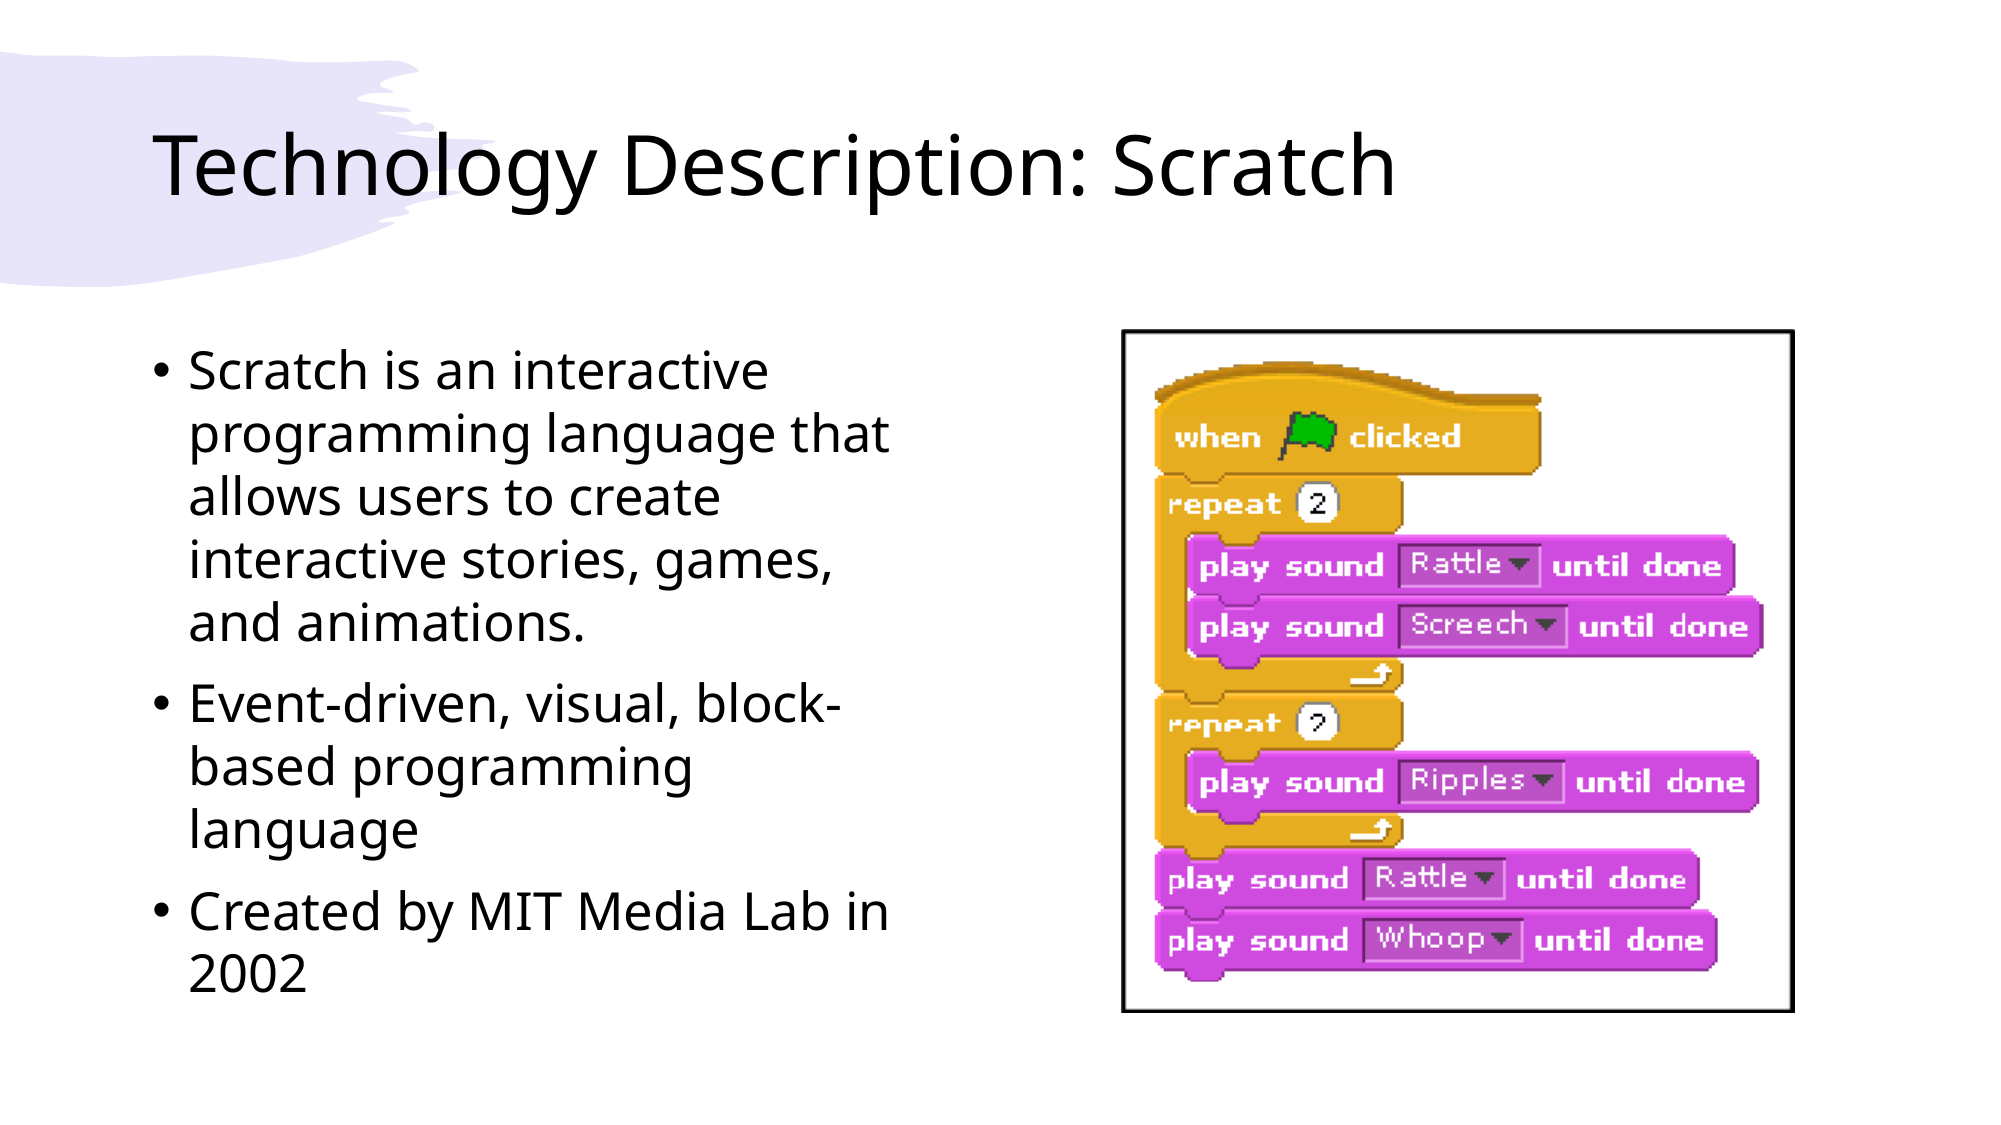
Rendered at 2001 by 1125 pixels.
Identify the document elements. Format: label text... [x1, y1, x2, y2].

list Scratch is an interactive programming language that allows users to create interactive stories, games, and animations. Event-driven, visual, block-based programming language Created by MIT Media Lab in 2002 [137, 329, 948, 1013]
title Technology Description: Scratch [137, 59, 1863, 278]
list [1121, 329, 1795, 1013]
